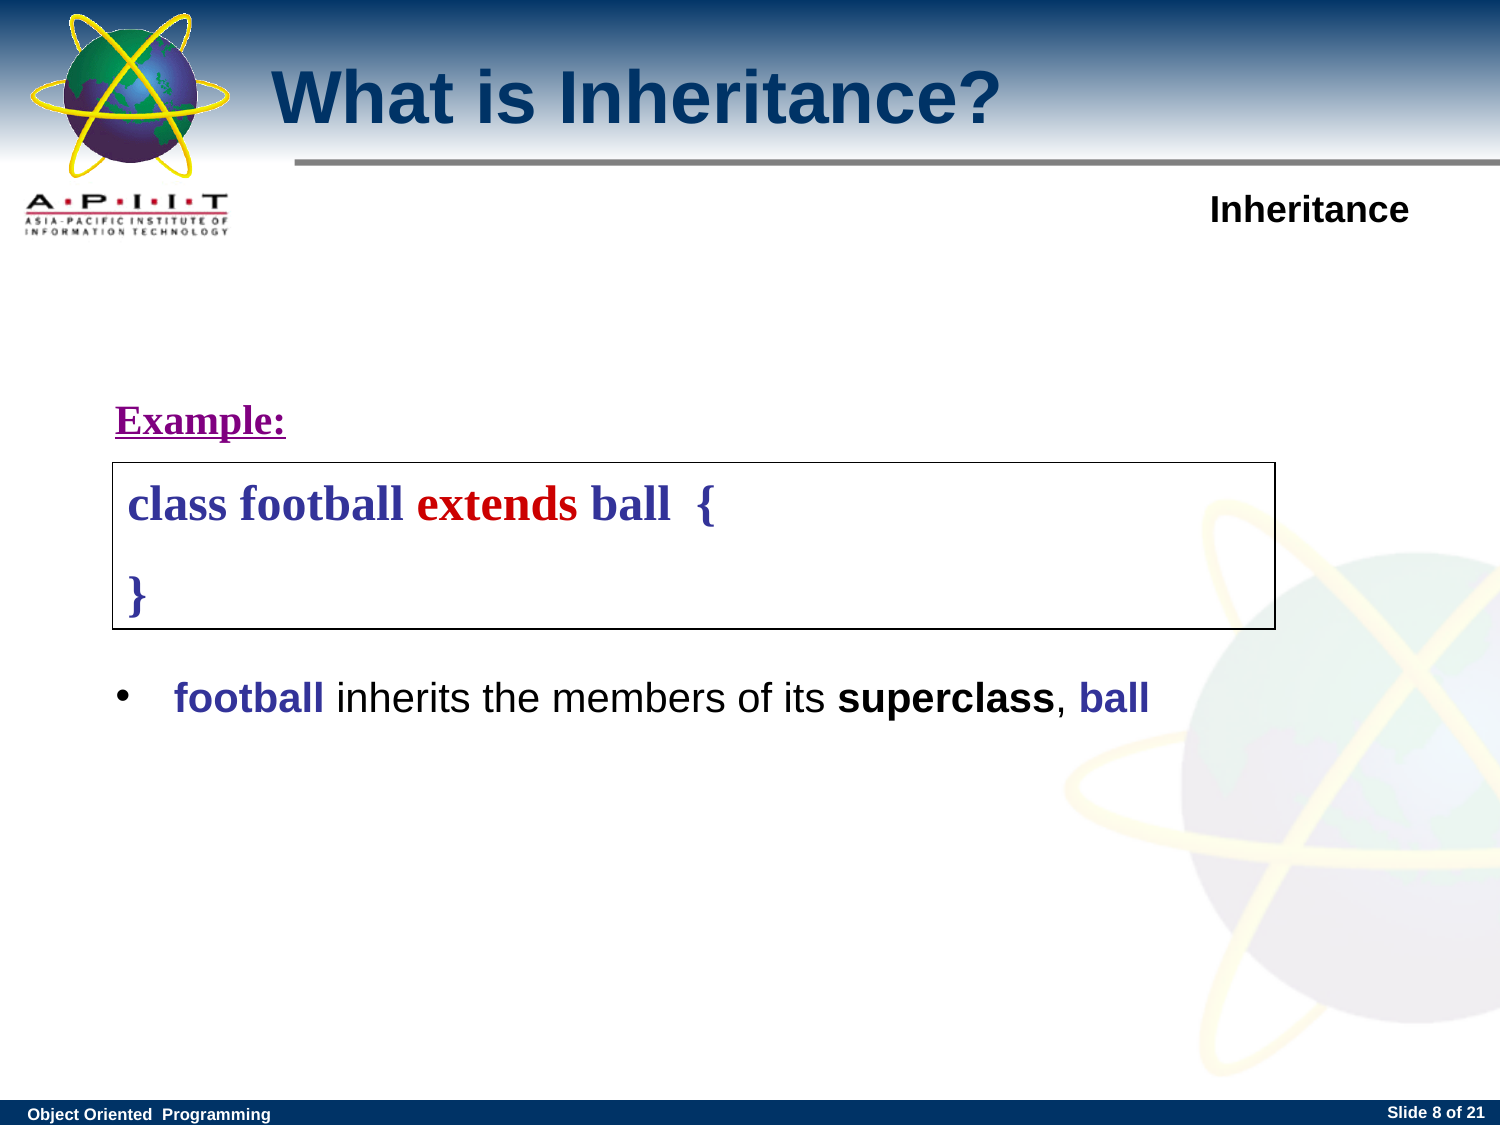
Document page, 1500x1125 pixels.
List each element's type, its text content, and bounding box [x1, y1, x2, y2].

text_box class football extends ball { } [112, 462, 1275, 630]
text_box football inherits the members of its superclass, ball [100, 672, 1165, 728]
title What is Inheritance? [256, 0, 1500, 188]
text_box Example: [99, 384, 600, 451]
picture [1038, 483, 1500, 1090]
text_box Slide <number> of 21 [1149, 1094, 1500, 1125]
picture [12, 9, 243, 250]
